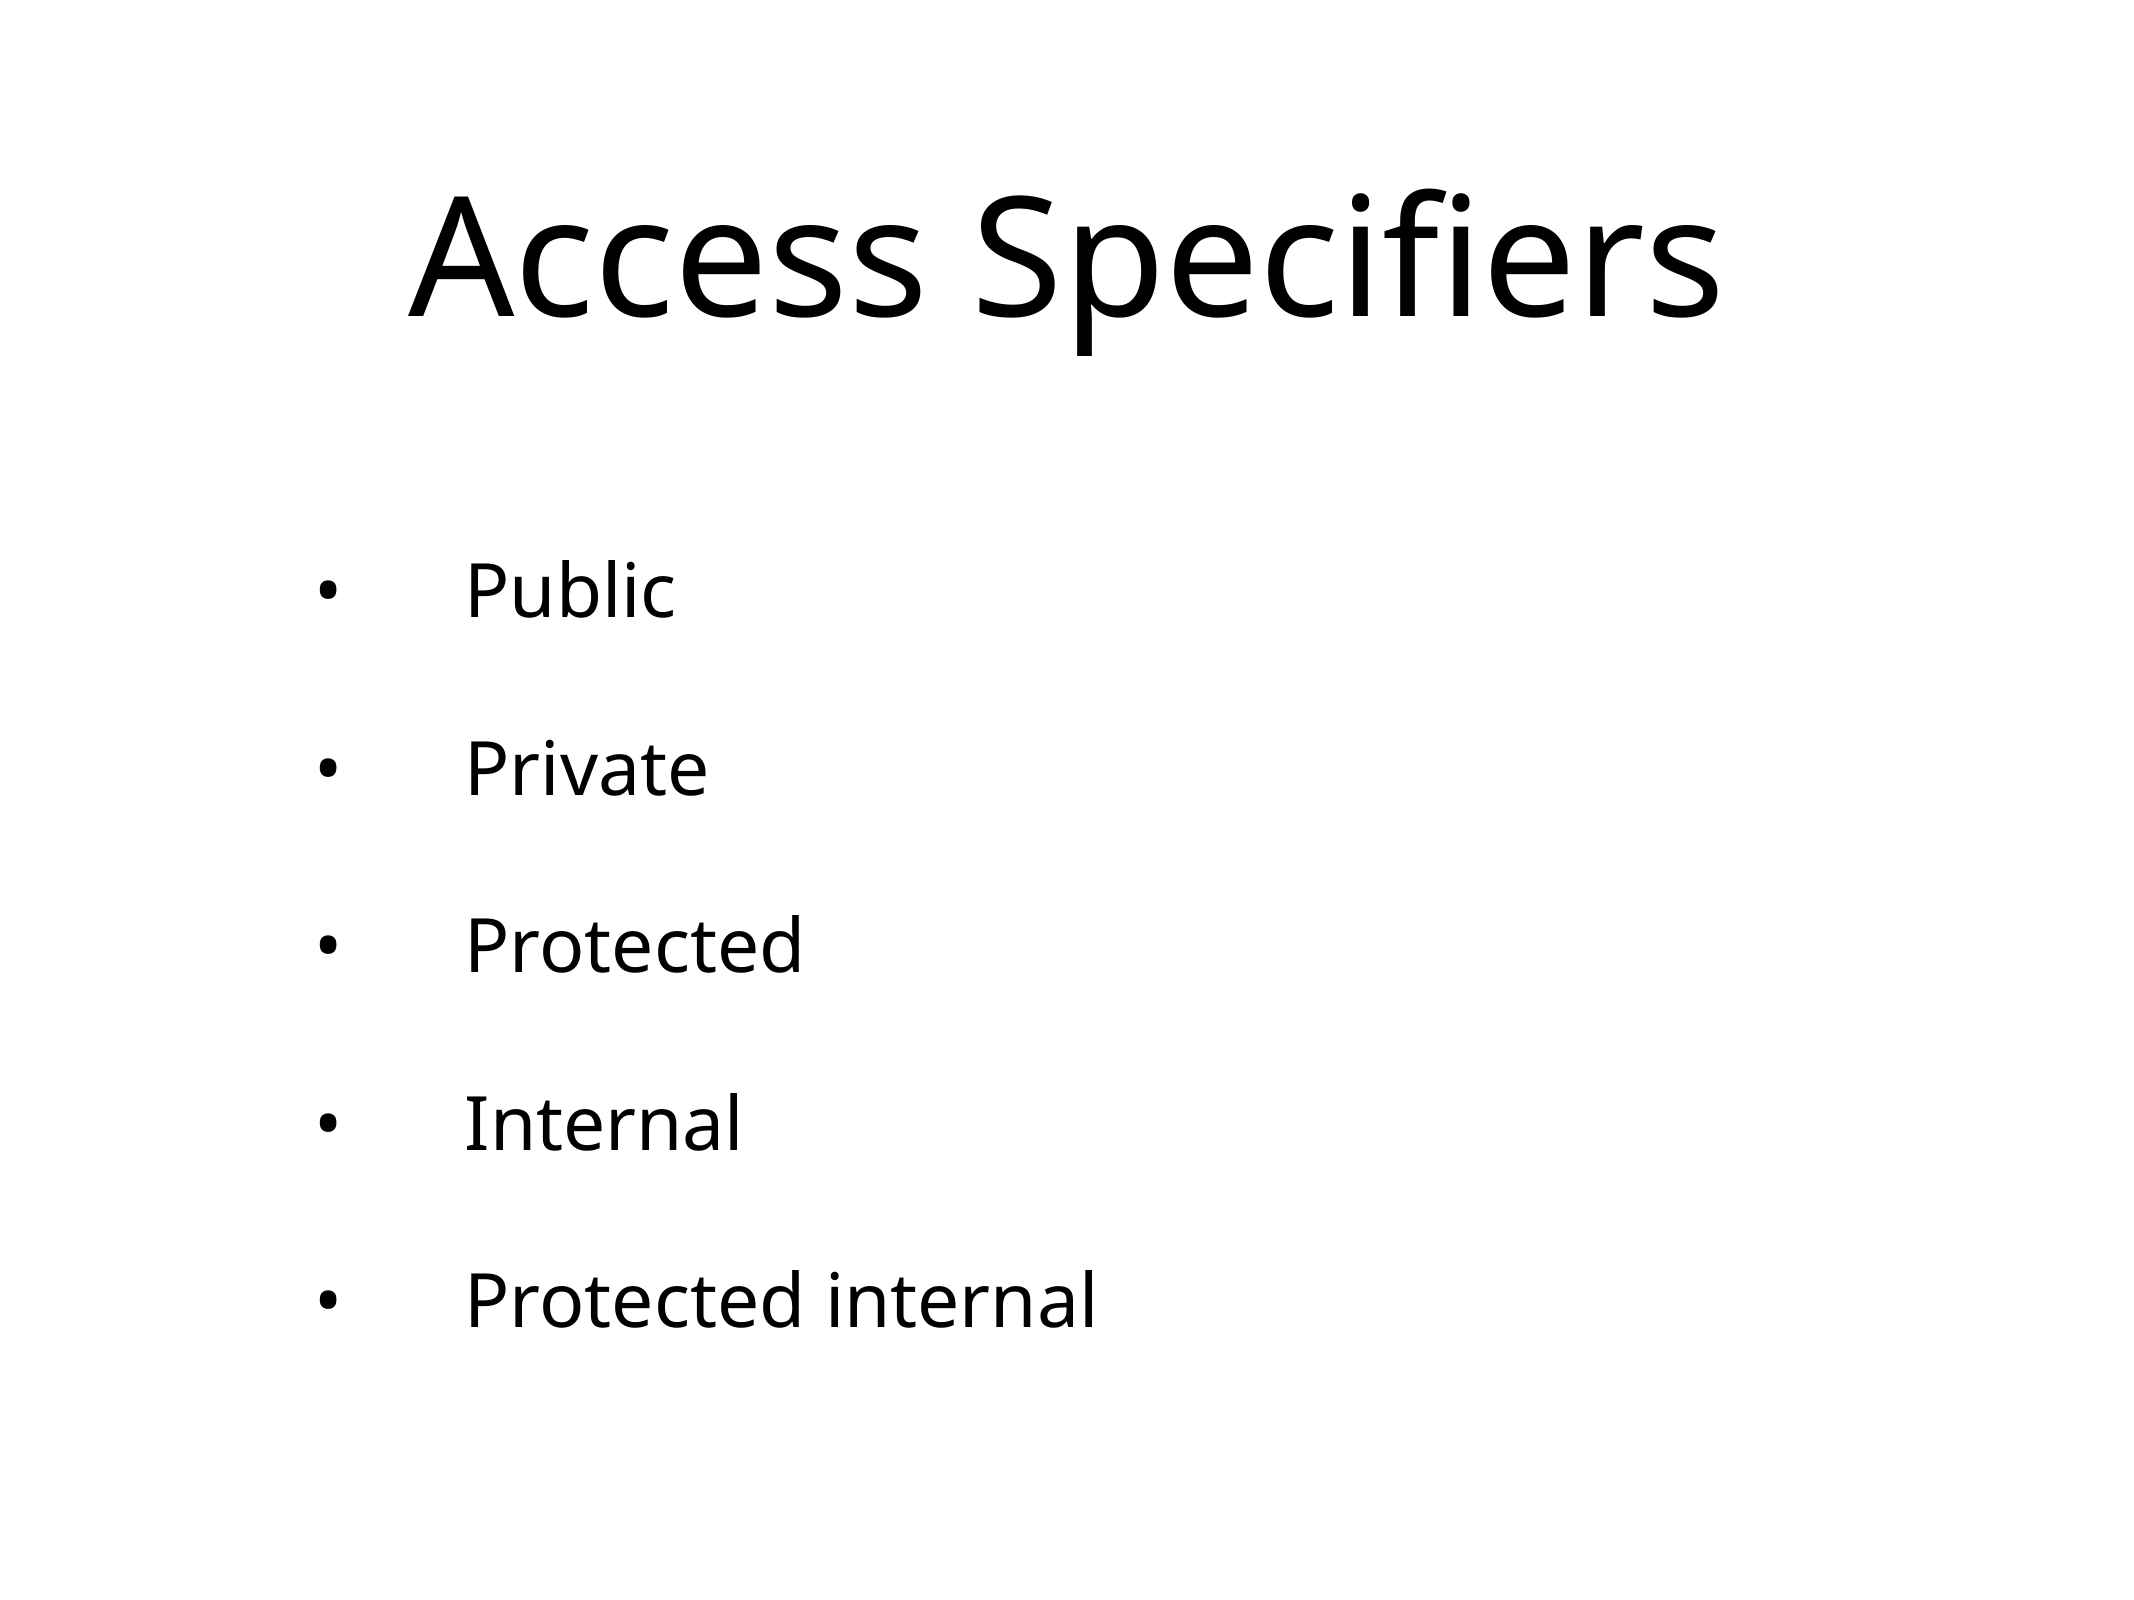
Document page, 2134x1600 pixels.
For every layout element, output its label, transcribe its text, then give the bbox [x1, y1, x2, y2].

list • Public • Private • Protected • Internal • Protected internal [155, 426, 1978, 1459]
title Access Specifiers [155, 72, 1978, 426]
